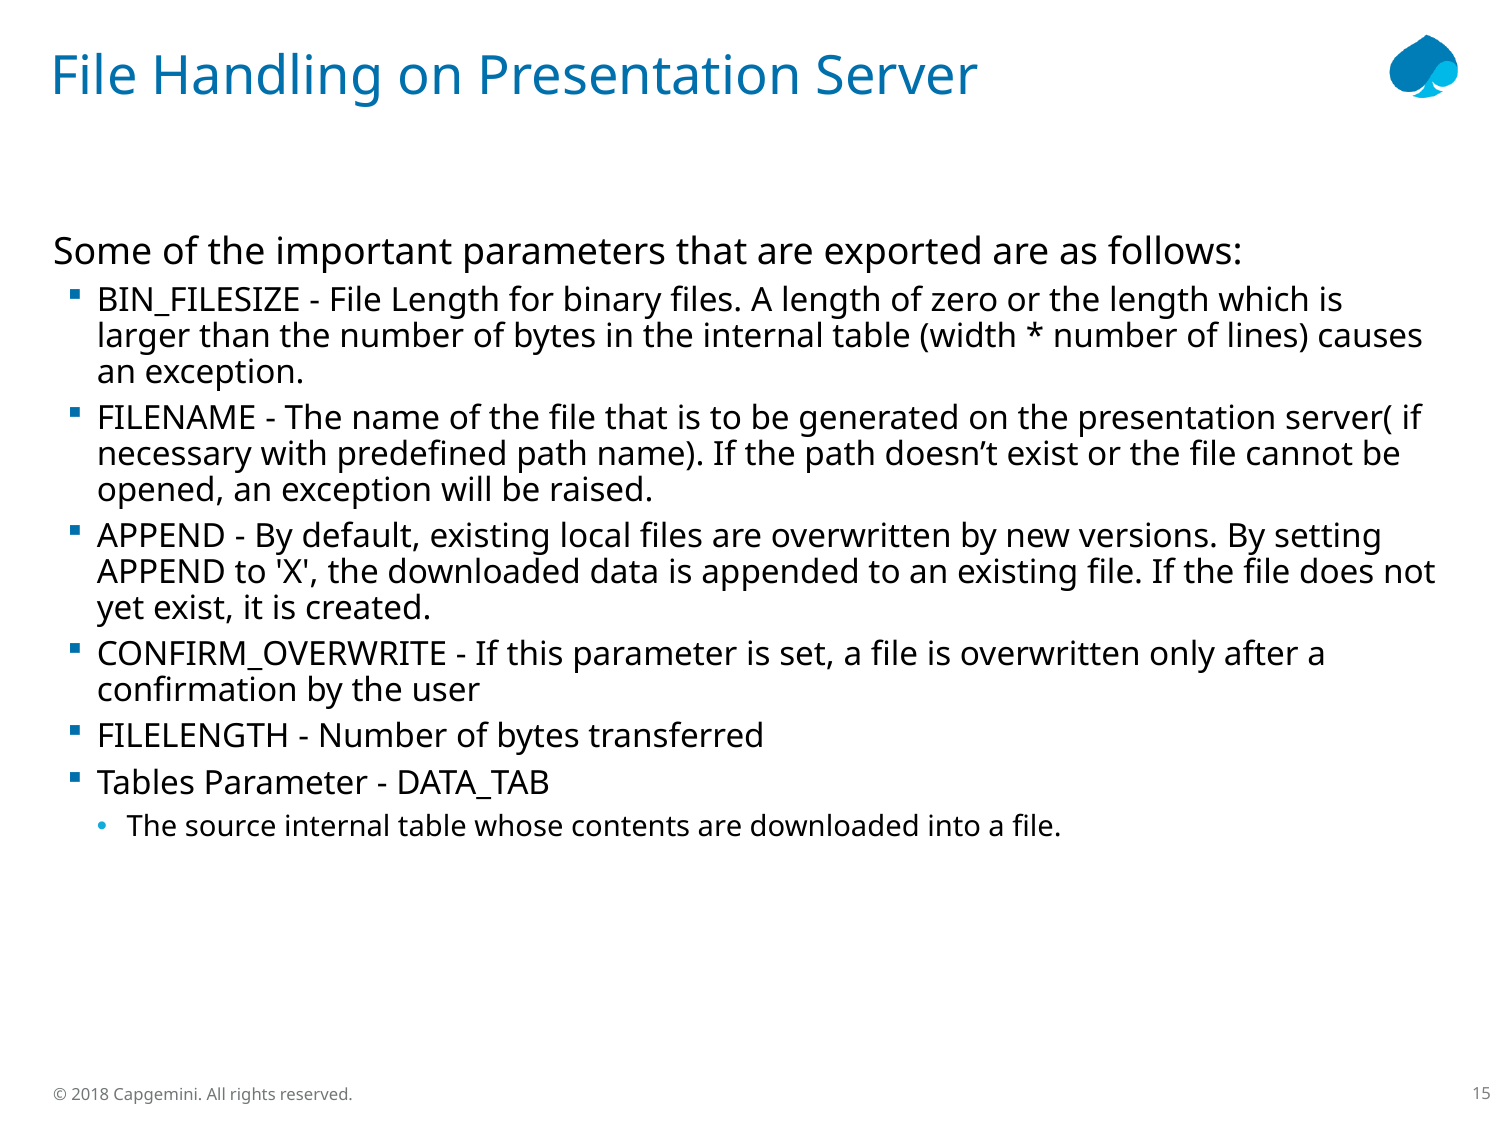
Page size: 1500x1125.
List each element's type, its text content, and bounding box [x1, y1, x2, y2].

list Some of the important parameters that are exported are as follows: BIN_FILESIZE - File Length for binary files. A length of zero or the length which is larger than the number of bytes in the internal table (width * number of lines) causes an exception. FILENAME - The name of the file that is to be generated on the presentation server( if necessary with predefined path name). If the path doesn’t exist or the file cannot be opened, an exception will be raised. APPEND - By default, existing local files are overwritten by new versions. By setting APPEND to 'X', the downloaded data is appended to an existing file. If the file does not yet exist, it is created. CONFIRM_OVERWRITE - If this parameter is set, a file is overwritten only after a confirmation by the user FILELENGTH - Number of bytes transferred Tables Parameter - DATA_TAB The source internal table whose contents are downloaded into a file. [53, 231, 1447, 1035]
title File Handling on Presentation Server [50, 42, 1447, 184]
picture [1447, 78, 1458, 103]
picture [1388, 33, 1458, 62]
